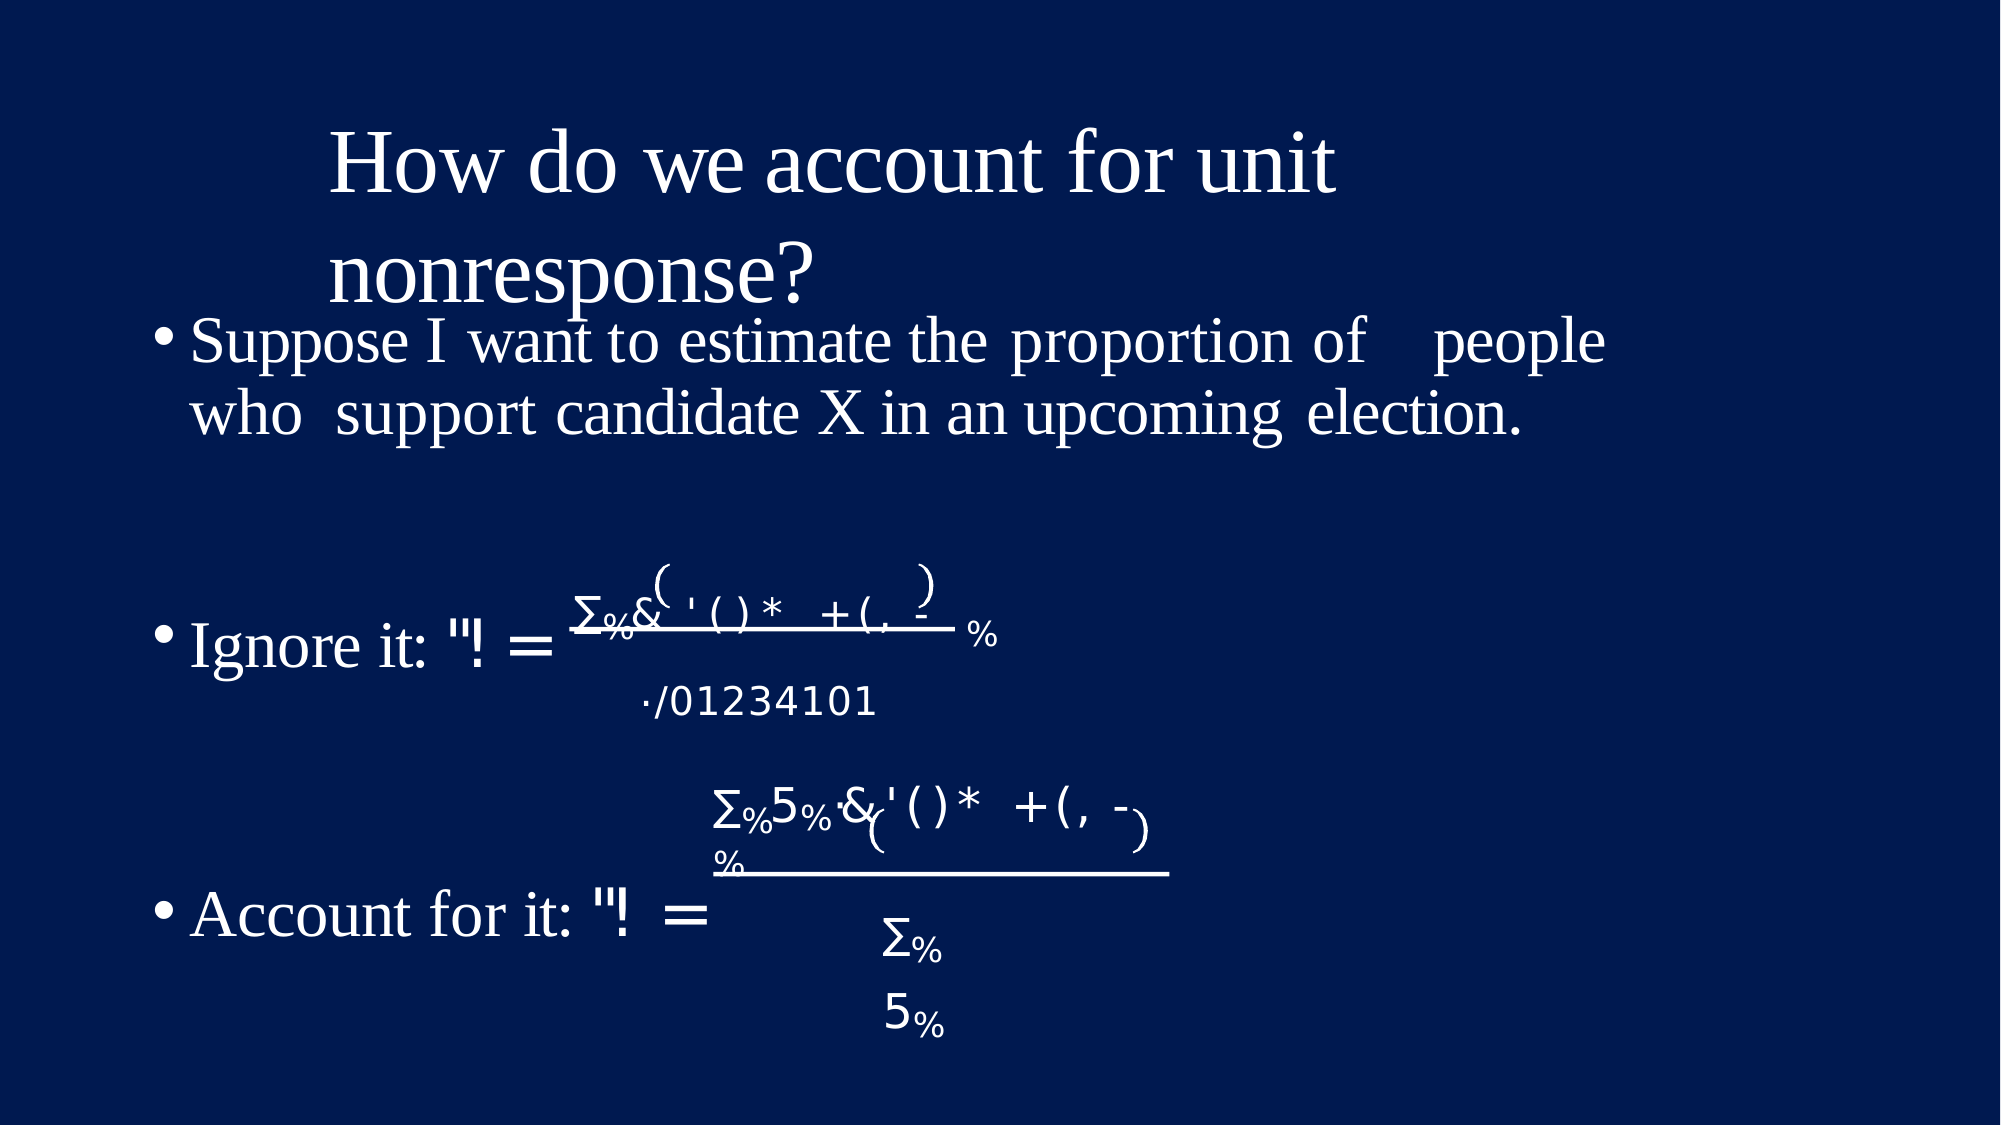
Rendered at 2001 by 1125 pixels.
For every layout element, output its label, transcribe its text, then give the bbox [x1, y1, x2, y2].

list Suppose I want to estimate the proportion of people who support candidate X in an upcoming election. Ignore it: "! = ∑% & '()* +(, - % [144, 292, 1695, 942]
title How do we account for unit nonresponse? [150, 99, 1850, 322]
text_box ./01234101 [633, 640, 889, 730]
text_box ∑% 5% [876, 875, 1005, 1045]
text_box ∑% 5%⋅& '()* +(, - % Account for it: "! = [146, 794, 1174, 950]
